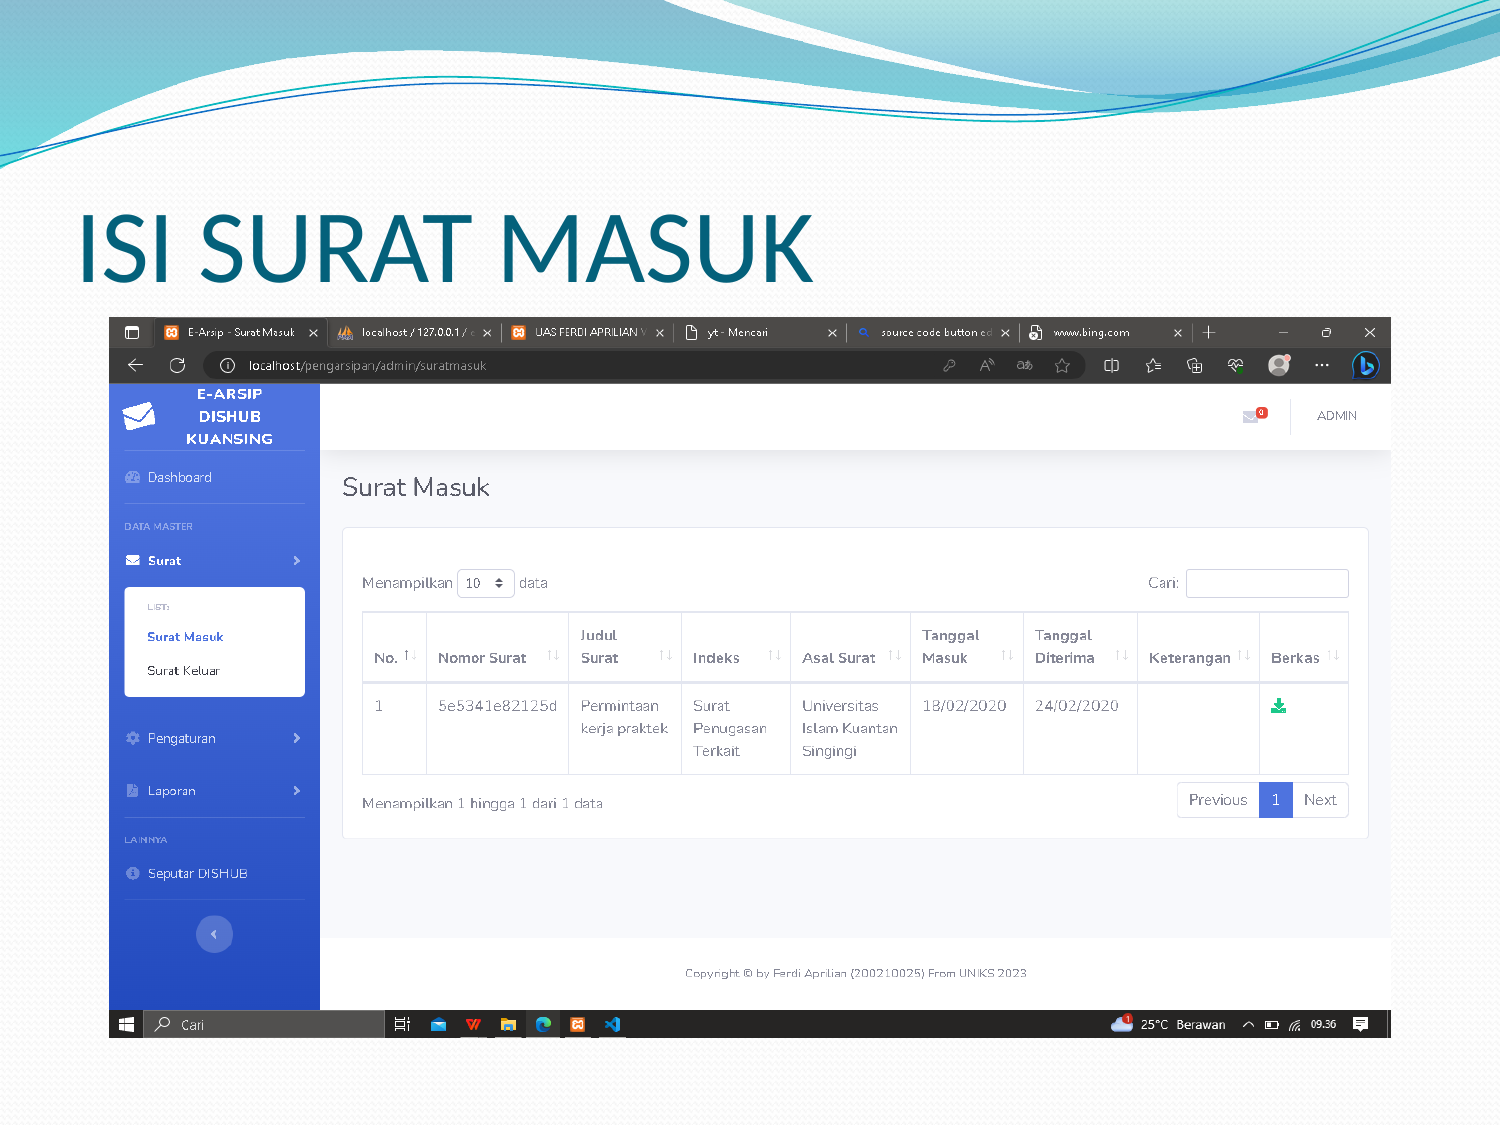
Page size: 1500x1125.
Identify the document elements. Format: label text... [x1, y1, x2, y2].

title ISI SURAT MASUK [75, 115, 1425, 303]
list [109, 317, 1391, 1038]
